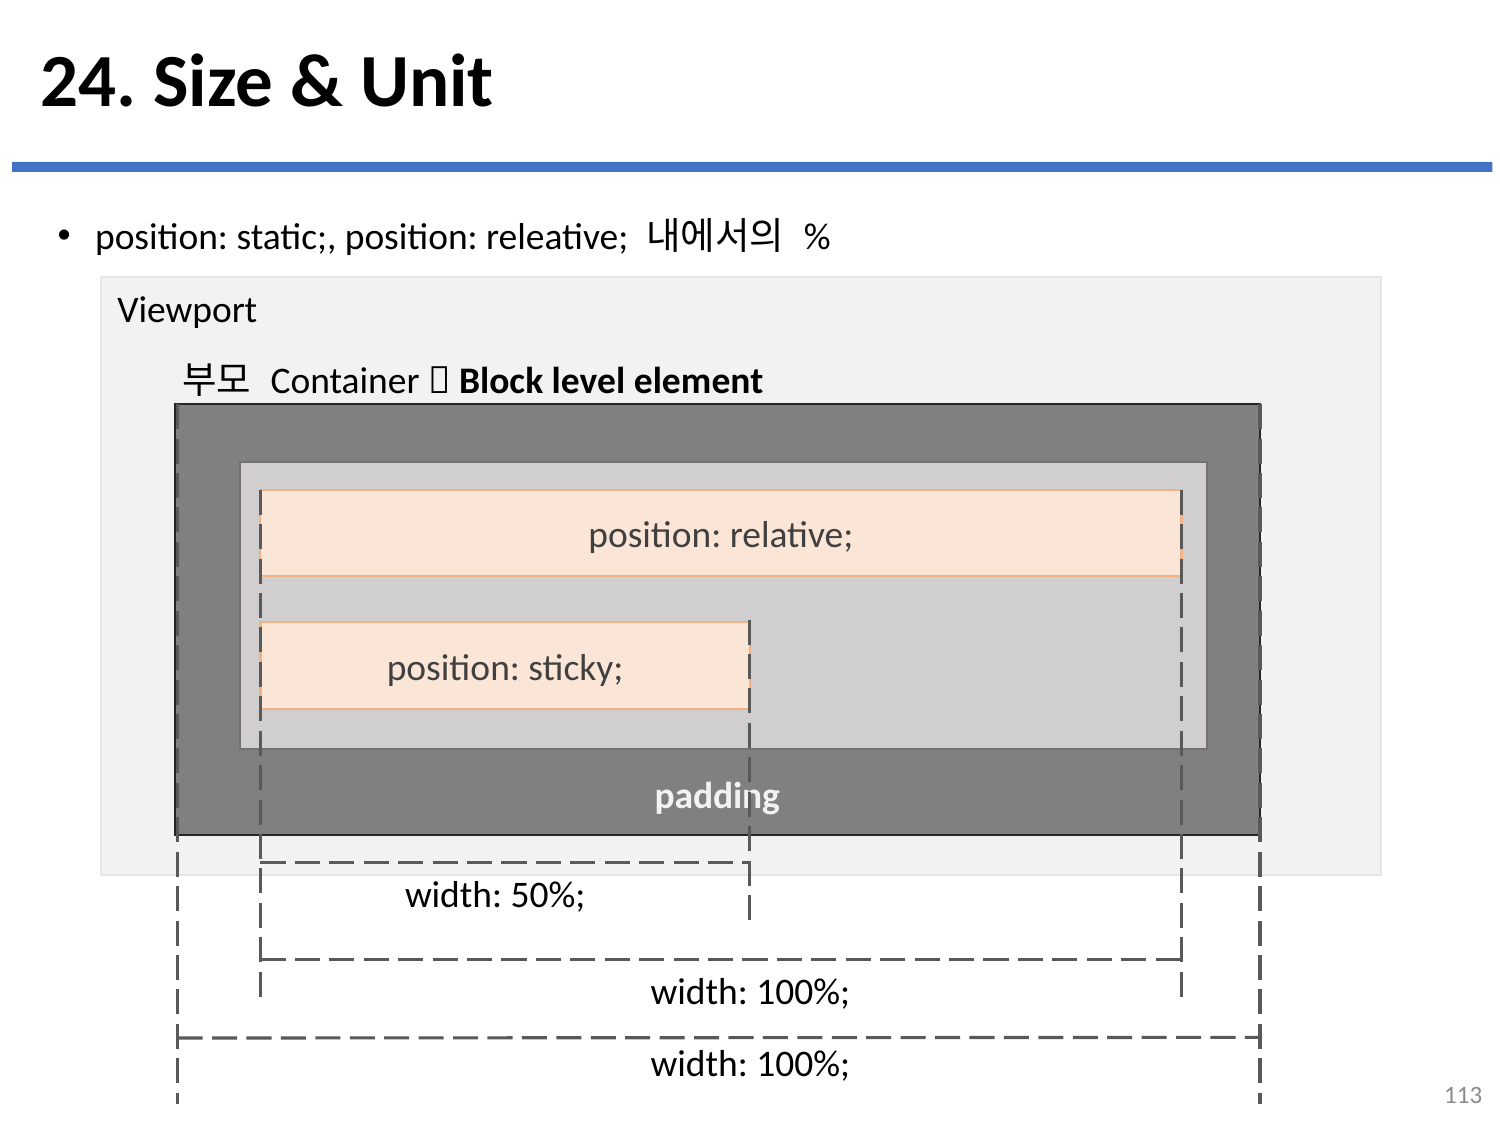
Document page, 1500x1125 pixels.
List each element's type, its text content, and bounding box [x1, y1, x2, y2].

title 24. Size & Unit [25, 32, 1475, 132]
text_box width: 50%; [390, 863, 601, 923]
text_box width: 100%; [635, 960, 866, 1020]
text_box padding [750, 764, 796, 824]
text_box position: sticky; [261, 621, 749, 710]
text_box Viewport [102, 277, 273, 338]
text_box [100, 276, 1382, 876]
text_box width: 100%; [635, 1038, 866, 1092]
text_box [239, 461, 1208, 750]
text_box width: 100%; [635, 1031, 866, 1037]
text_box [178, 403, 1261, 836]
text_box padding [639, 764, 749, 824]
text_box 부모 Container  Block level element [167, 348, 779, 408]
text_box position: relative; [261, 489, 1181, 577]
slide_number 113 [1159, 1063, 1498, 1124]
list position: static;, position: releative; 내에서의 % [42, 204, 1453, 1104]
